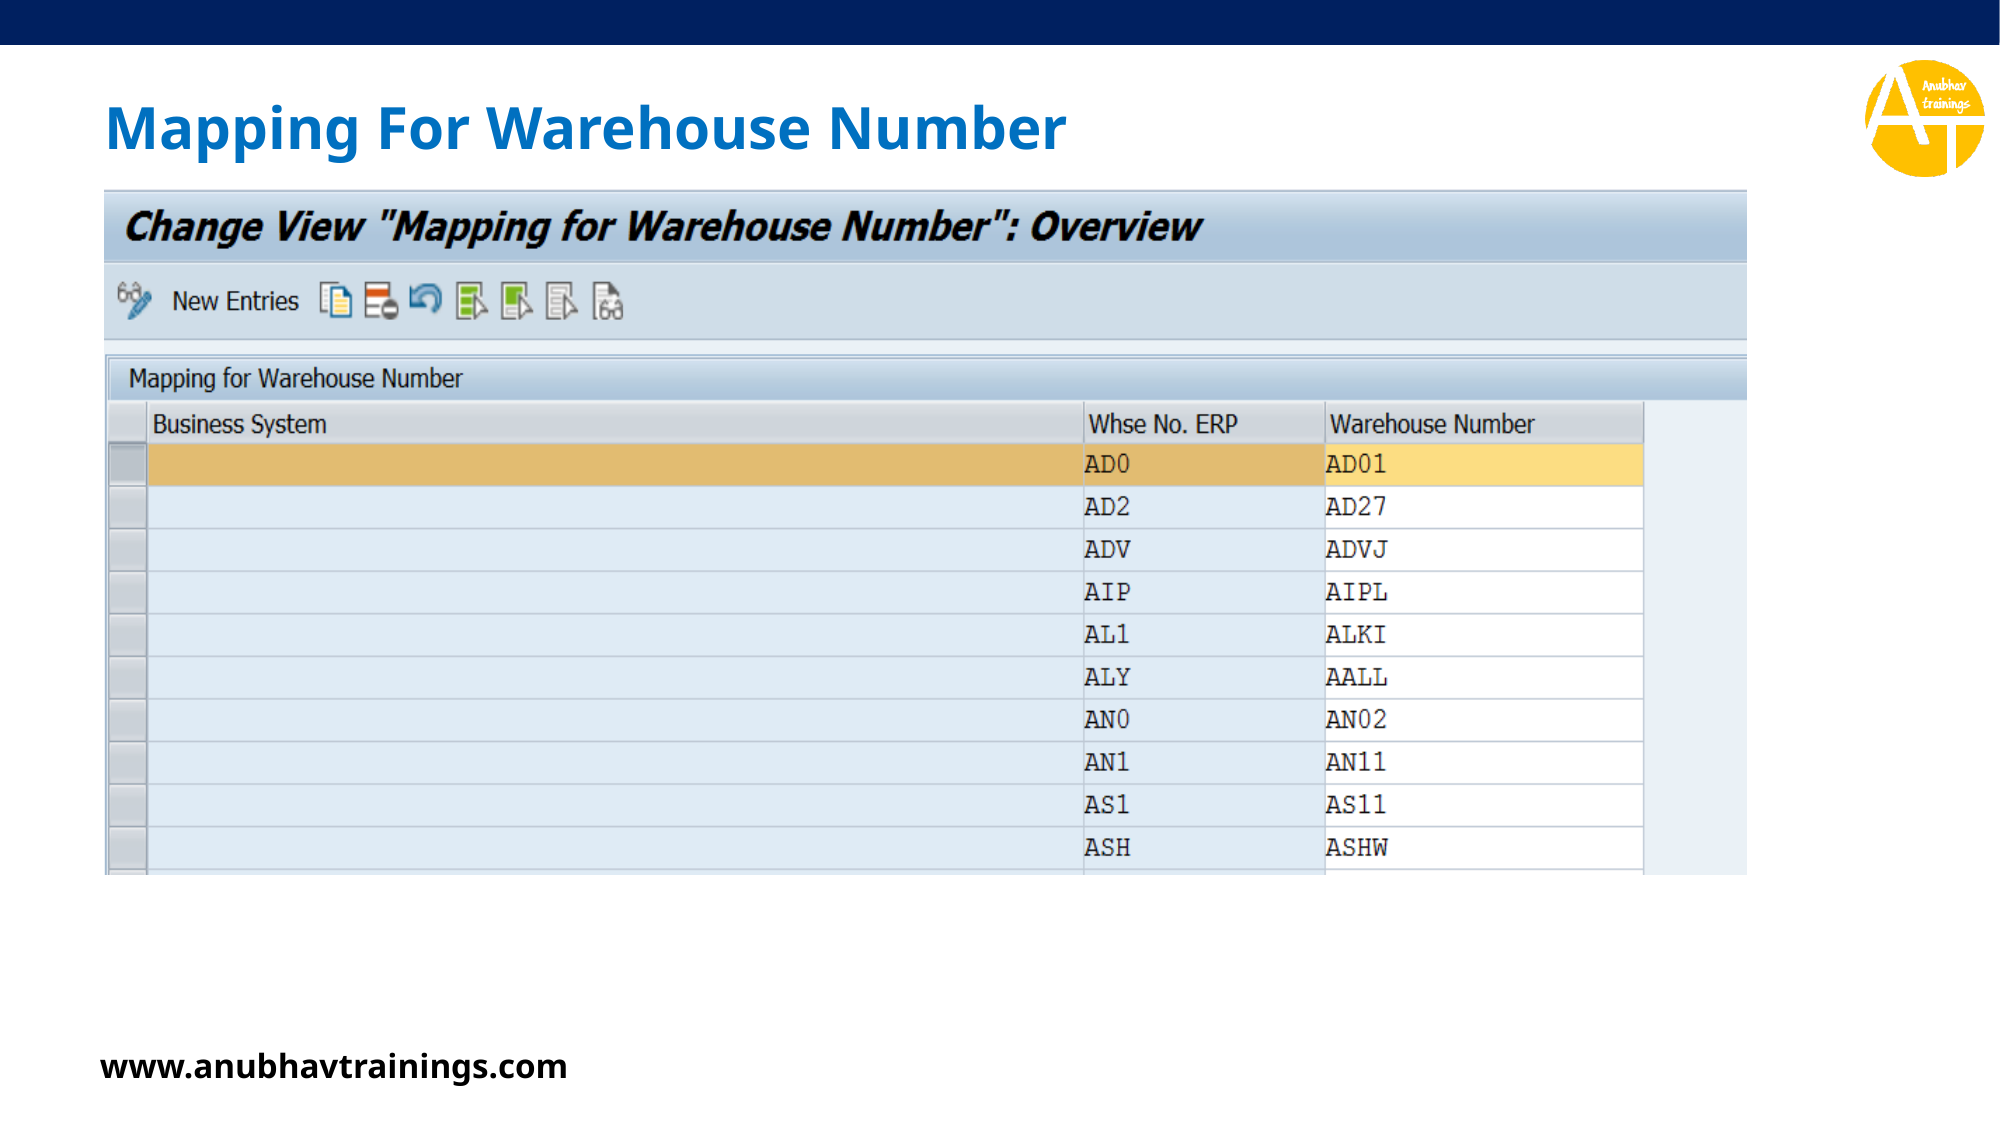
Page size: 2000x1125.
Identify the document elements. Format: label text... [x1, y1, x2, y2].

text_box www.anubhavtrainings.com [17, 1035, 652, 1096]
picture [1853, 52, 1991, 187]
title Mapping For Warehouse Number [104, 144, 1904, 178]
picture [104, 188, 1747, 875]
